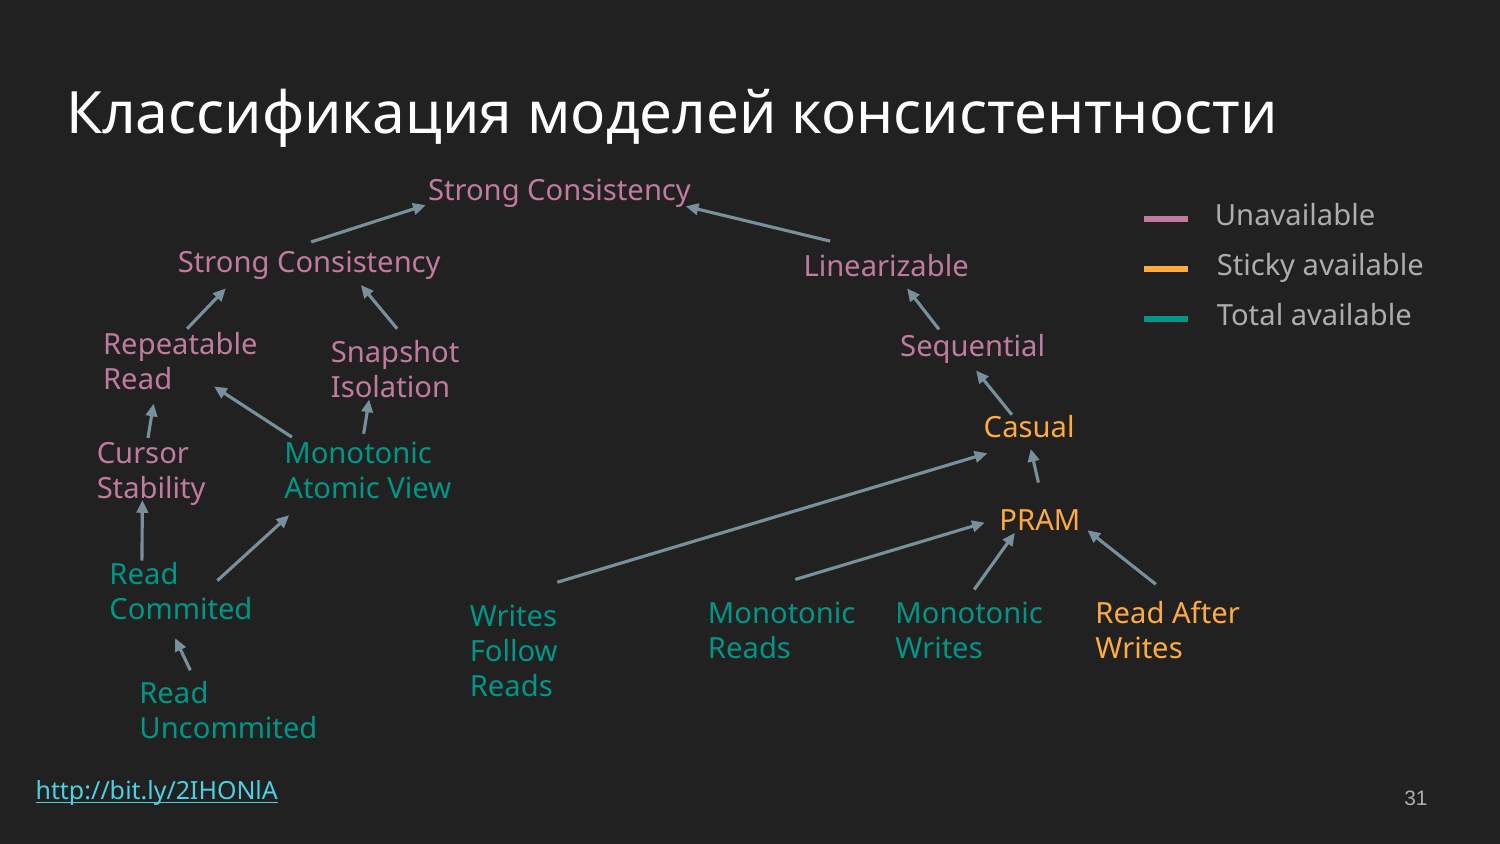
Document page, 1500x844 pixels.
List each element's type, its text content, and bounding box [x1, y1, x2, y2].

text_box Repeatable Read [88, 310, 280, 404]
text_box Snapshot Isolation [315, 318, 496, 413]
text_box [988, 532, 1015, 590]
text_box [975, 370, 1013, 415]
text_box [685, 206, 831, 242]
text_box Cursor Stability [81, 418, 253, 513]
text_box PRAM [993, 485, 1190, 560]
text_box Read Commited [94, 540, 314, 635]
text_box Monotonic Atomic View [269, 418, 489, 513]
text_box Strong Consistency [413, 155, 727, 230]
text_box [1030, 448, 1039, 483]
text_box Read After Writes [1080, 579, 1286, 665]
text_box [557, 453, 988, 583]
text_box Unavailable [1199, 181, 1419, 242]
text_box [311, 204, 426, 243]
text_box Linearizable [788, 232, 994, 307]
text_box Read Uncommited [124, 659, 344, 754]
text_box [147, 403, 154, 439]
text_box Sequential [885, 312, 1091, 386]
text_box http://bit.ly/2IHONlA [20, 759, 634, 810]
text_box Total available [1201, 281, 1475, 342]
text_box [906, 288, 940, 330]
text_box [360, 285, 398, 330]
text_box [1087, 530, 1157, 585]
text_box Sticky available [1201, 231, 1475, 281]
text_box Monotonic Reads [692, 591, 880, 665]
text_box Monotonic Writes [880, 579, 1080, 665]
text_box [217, 515, 290, 581]
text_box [214, 386, 293, 438]
text_box Writes Follow Reads [454, 582, 660, 677]
slide_number ‹#› [1352, 764, 1443, 830]
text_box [175, 638, 191, 671]
text_box Casual [968, 393, 1174, 468]
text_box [186, 288, 226, 329]
text_box Strong Consistency [162, 228, 476, 303]
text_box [363, 399, 370, 434]
title Классификация моделей консистентности [51, 60, 1449, 155]
